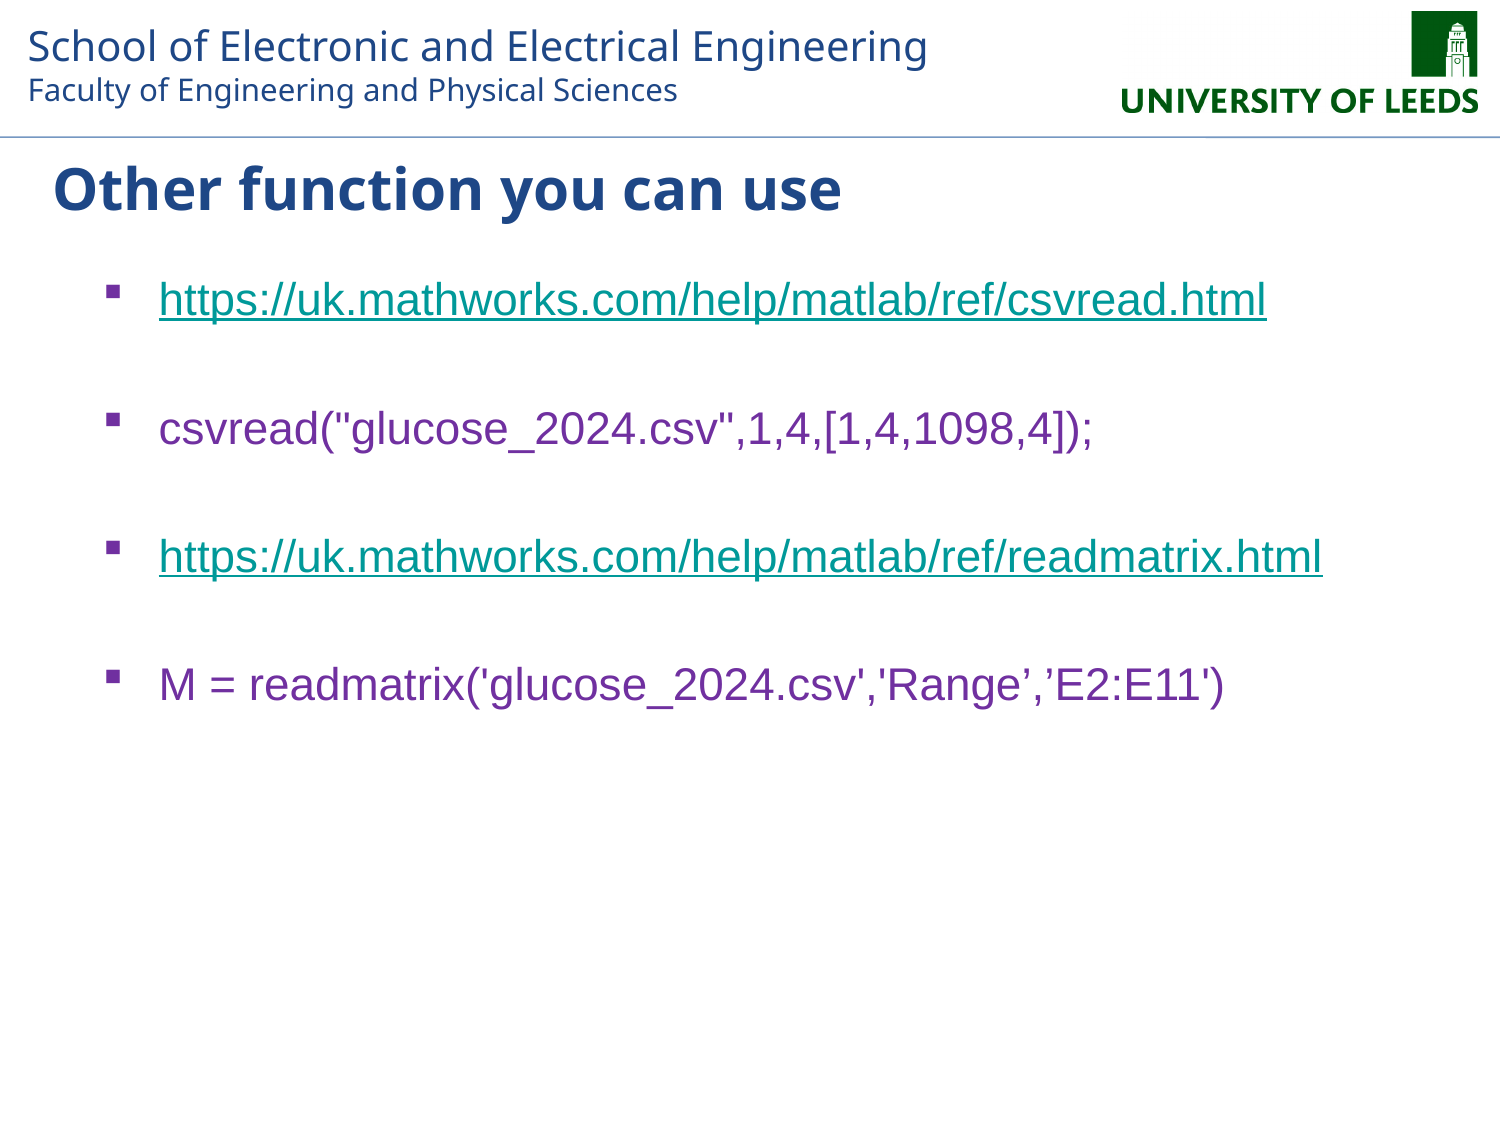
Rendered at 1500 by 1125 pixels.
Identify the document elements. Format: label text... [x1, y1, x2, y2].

list https://uk.mathworks.com/help/matlab/ref/csvread.html csvread("glucose_2024.csv",1,4,[1,4,1098,4]); https://uk.mathworks.com/help/matlab/ref/readmatrix.html M = readmatrix('glucose_2024.csv','Range’,’E2:E11') [87, 262, 1388, 976]
picture [1122, 11, 1478, 113]
title Other function you can use [37, 137, 1388, 238]
